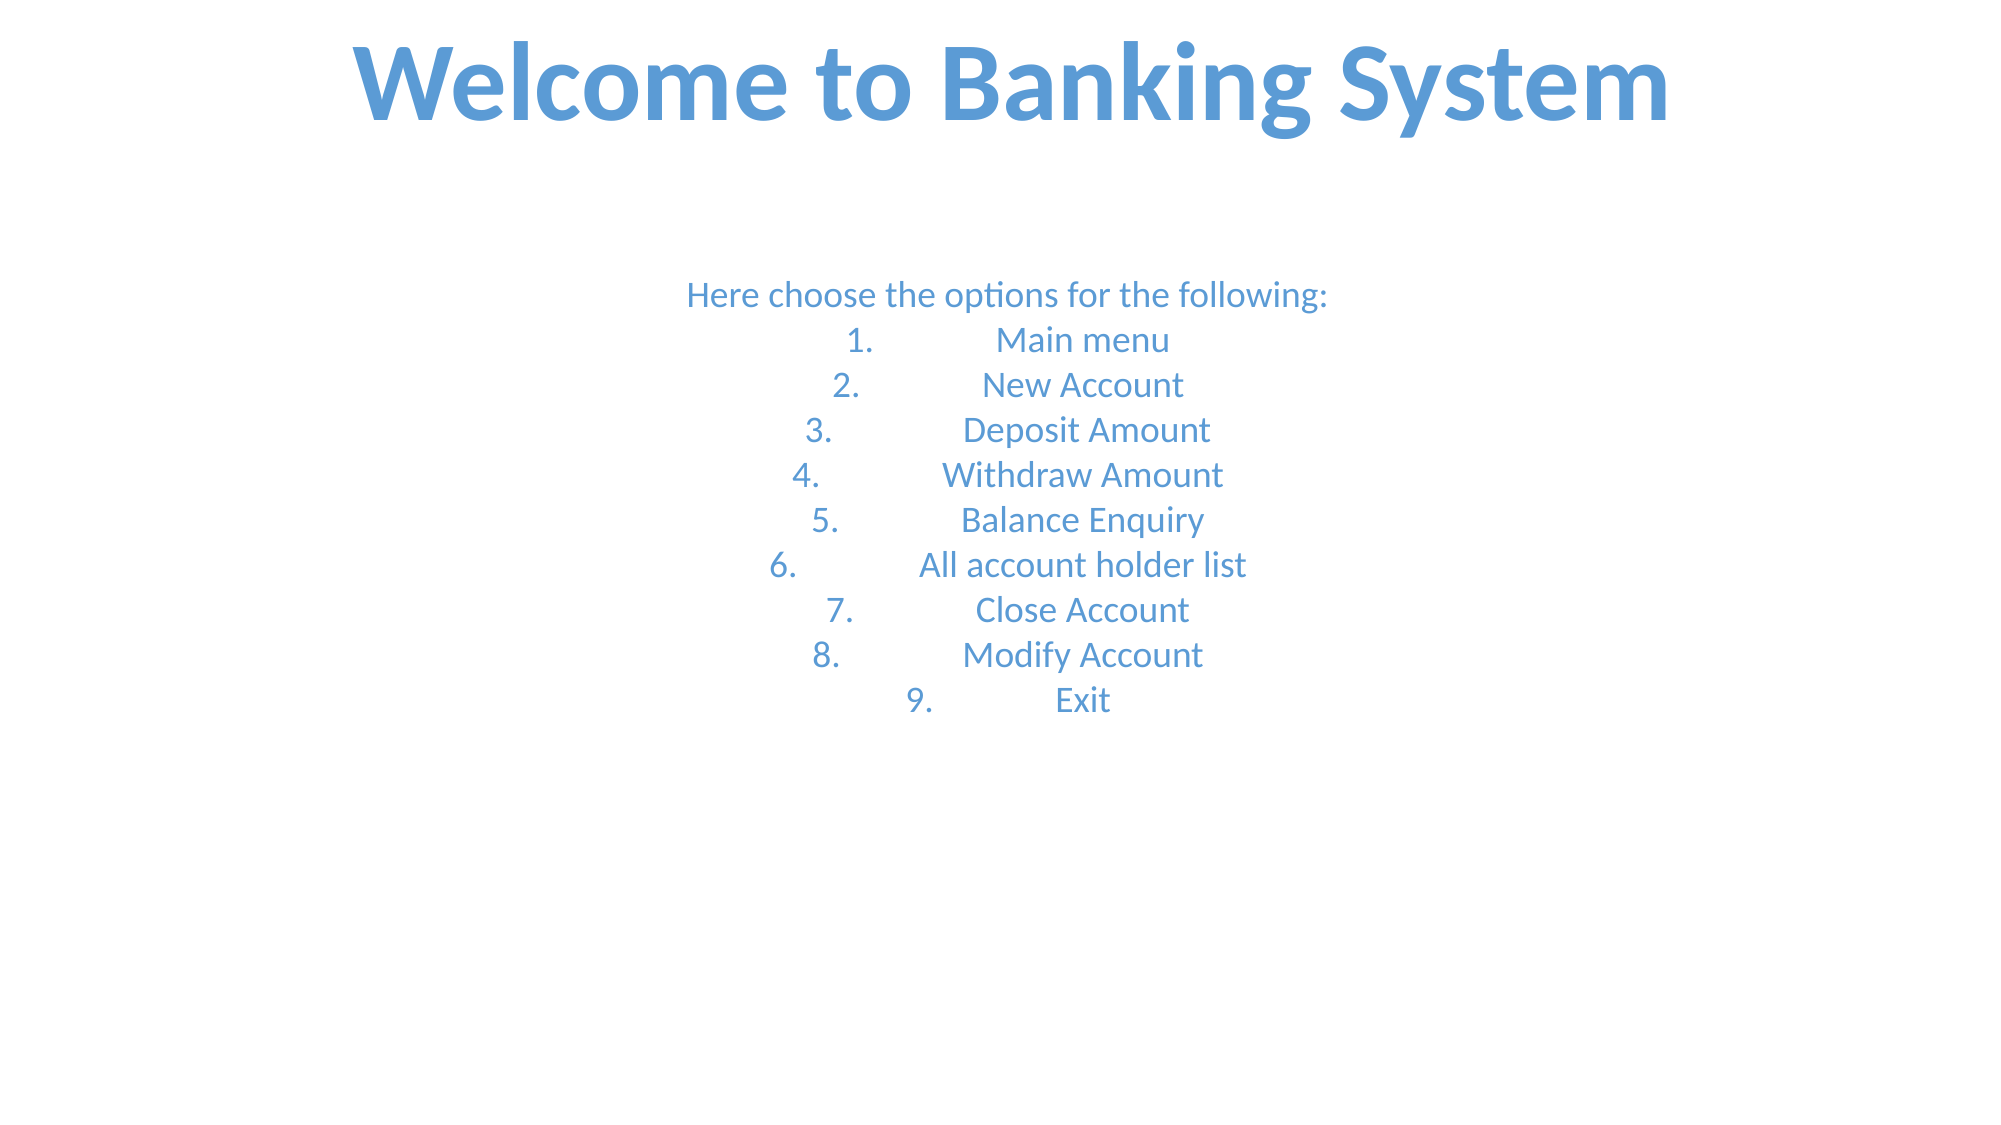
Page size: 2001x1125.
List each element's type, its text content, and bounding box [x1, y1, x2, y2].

text_box Here choose the options for the following: Main menu New Account Deposit Amount Withdraw Amount Balance Enquiry All account holder list Close Account Modify Account Exit [398, 262, 1619, 728]
text_box Welcome to Banking System [337, 0, 1689, 150]
